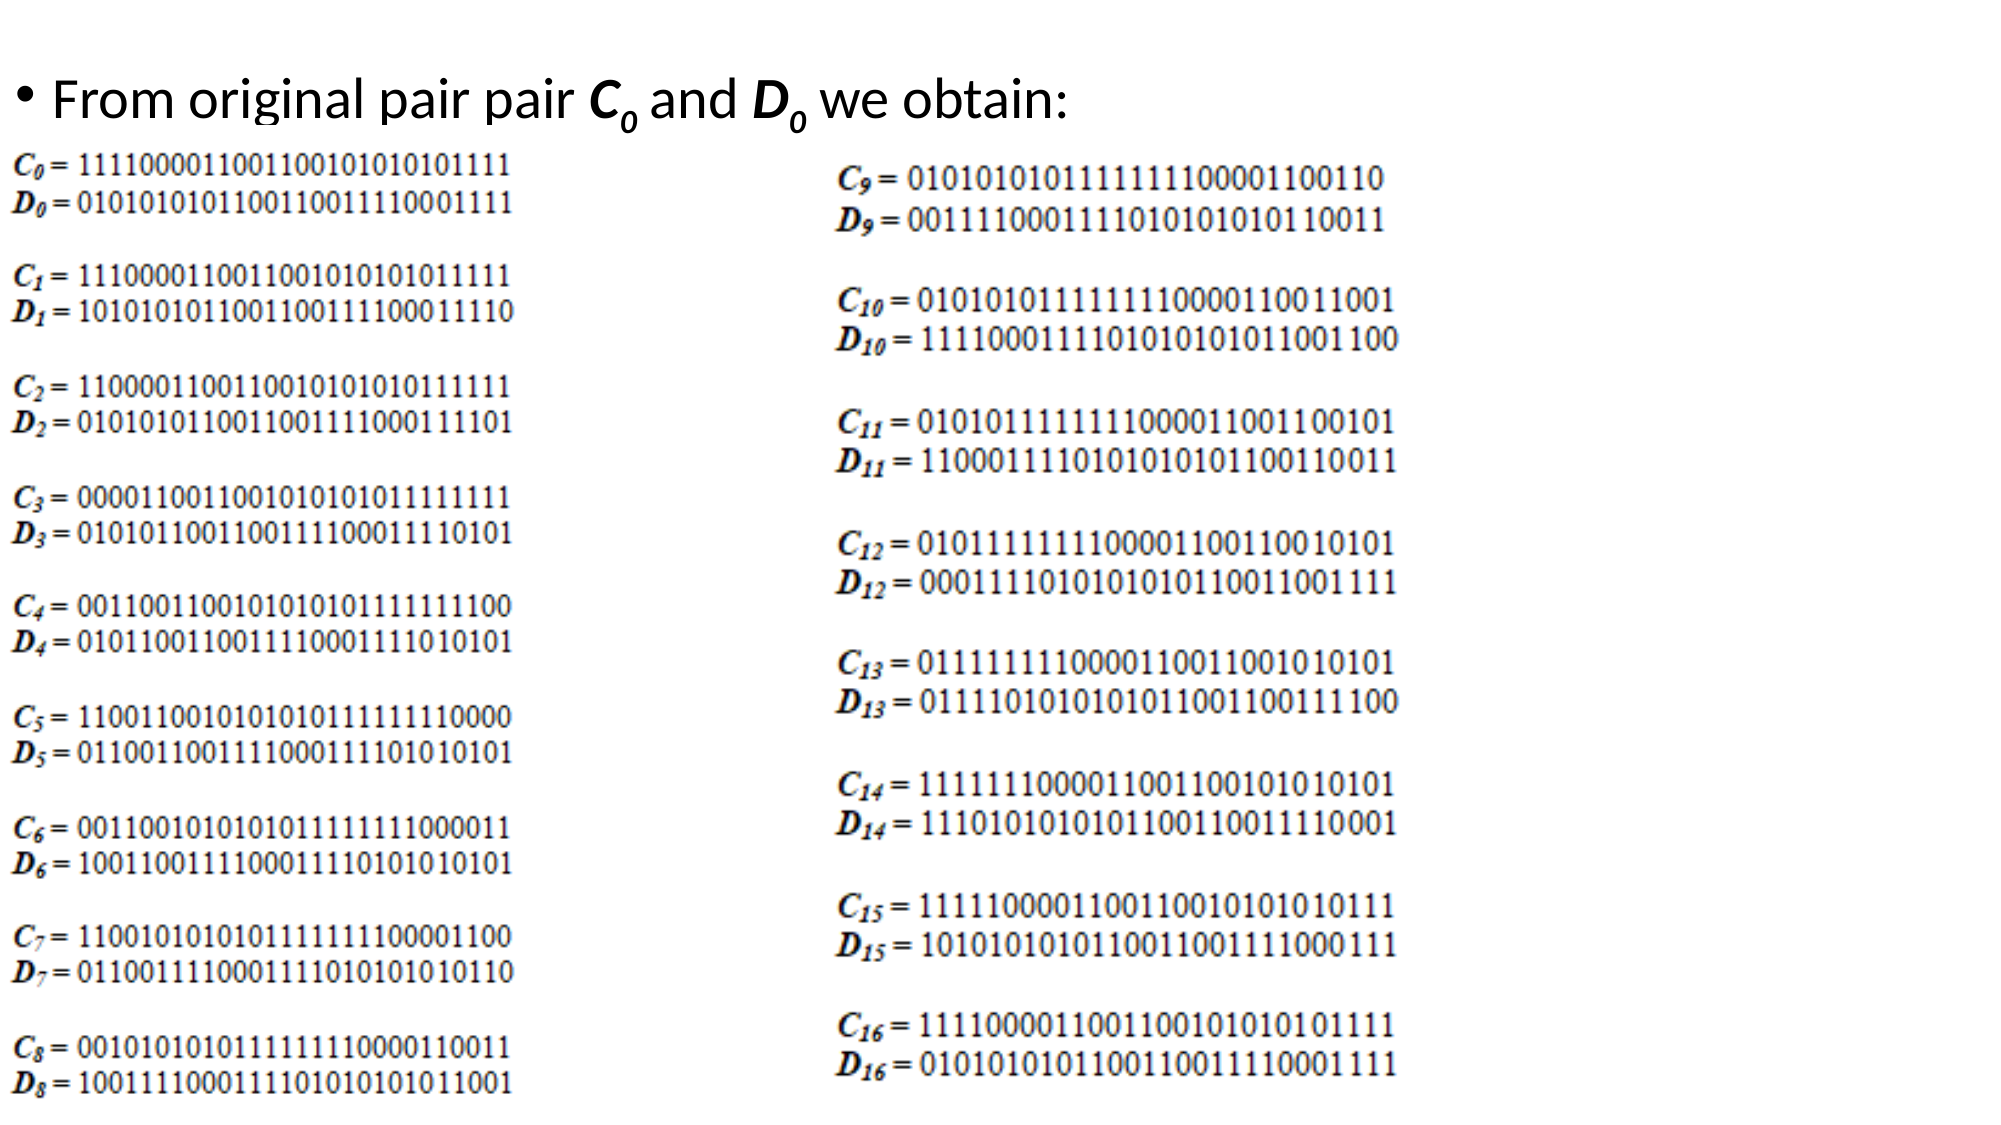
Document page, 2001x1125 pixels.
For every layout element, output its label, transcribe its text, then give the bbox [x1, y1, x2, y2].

picture [0, 125, 528, 1125]
picture [801, 142, 1419, 1125]
list From original pair pair C0 and D0 we obtain: [0, 53, 1863, 1125]
